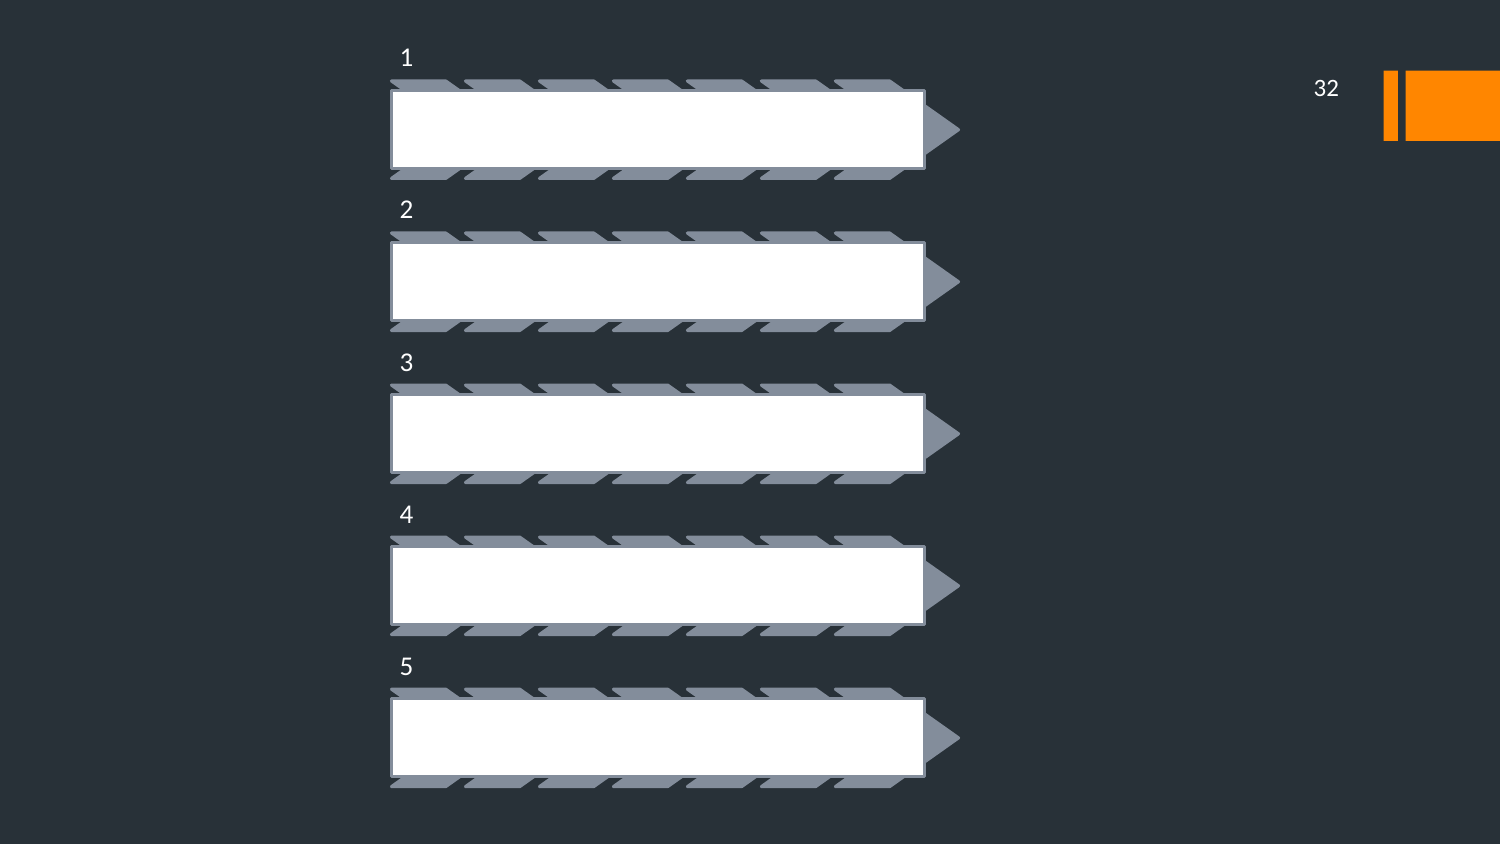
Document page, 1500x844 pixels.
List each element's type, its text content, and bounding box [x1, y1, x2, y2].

slide_number 32 [1329, 67, 1355, 105]
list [24, 32, 1326, 788]
